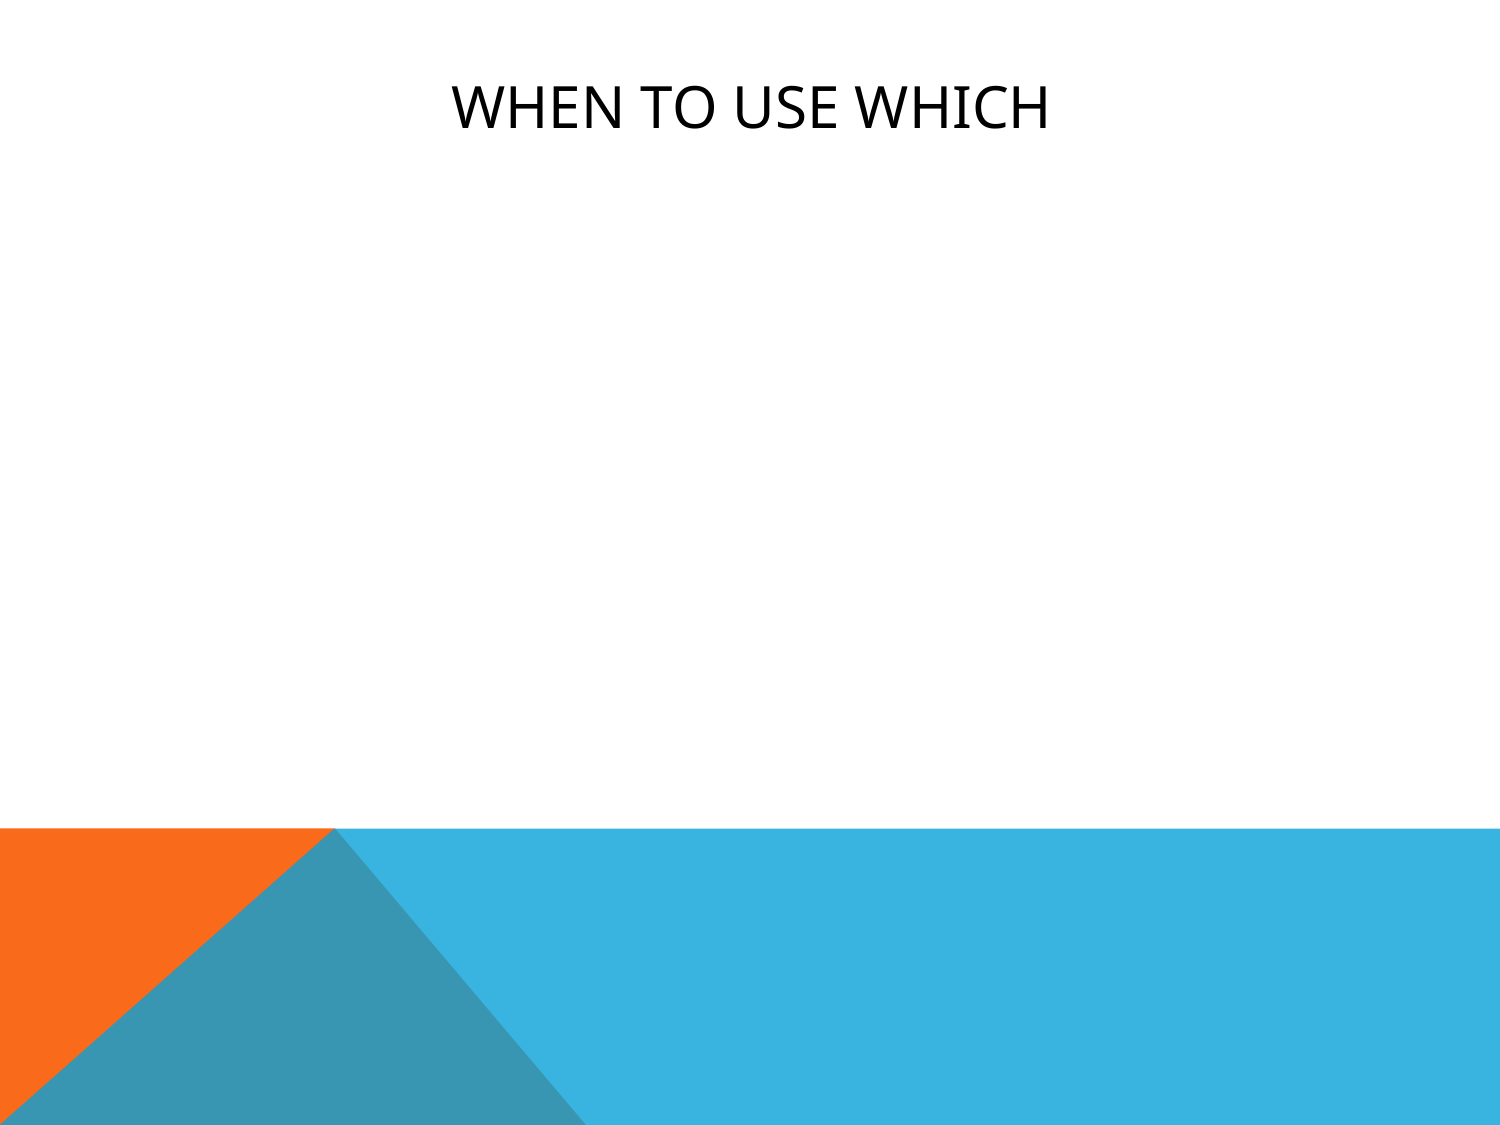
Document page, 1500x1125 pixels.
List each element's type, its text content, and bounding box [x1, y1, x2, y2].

title WHEN TO USE WHICH [135, 60, 1369, 150]
